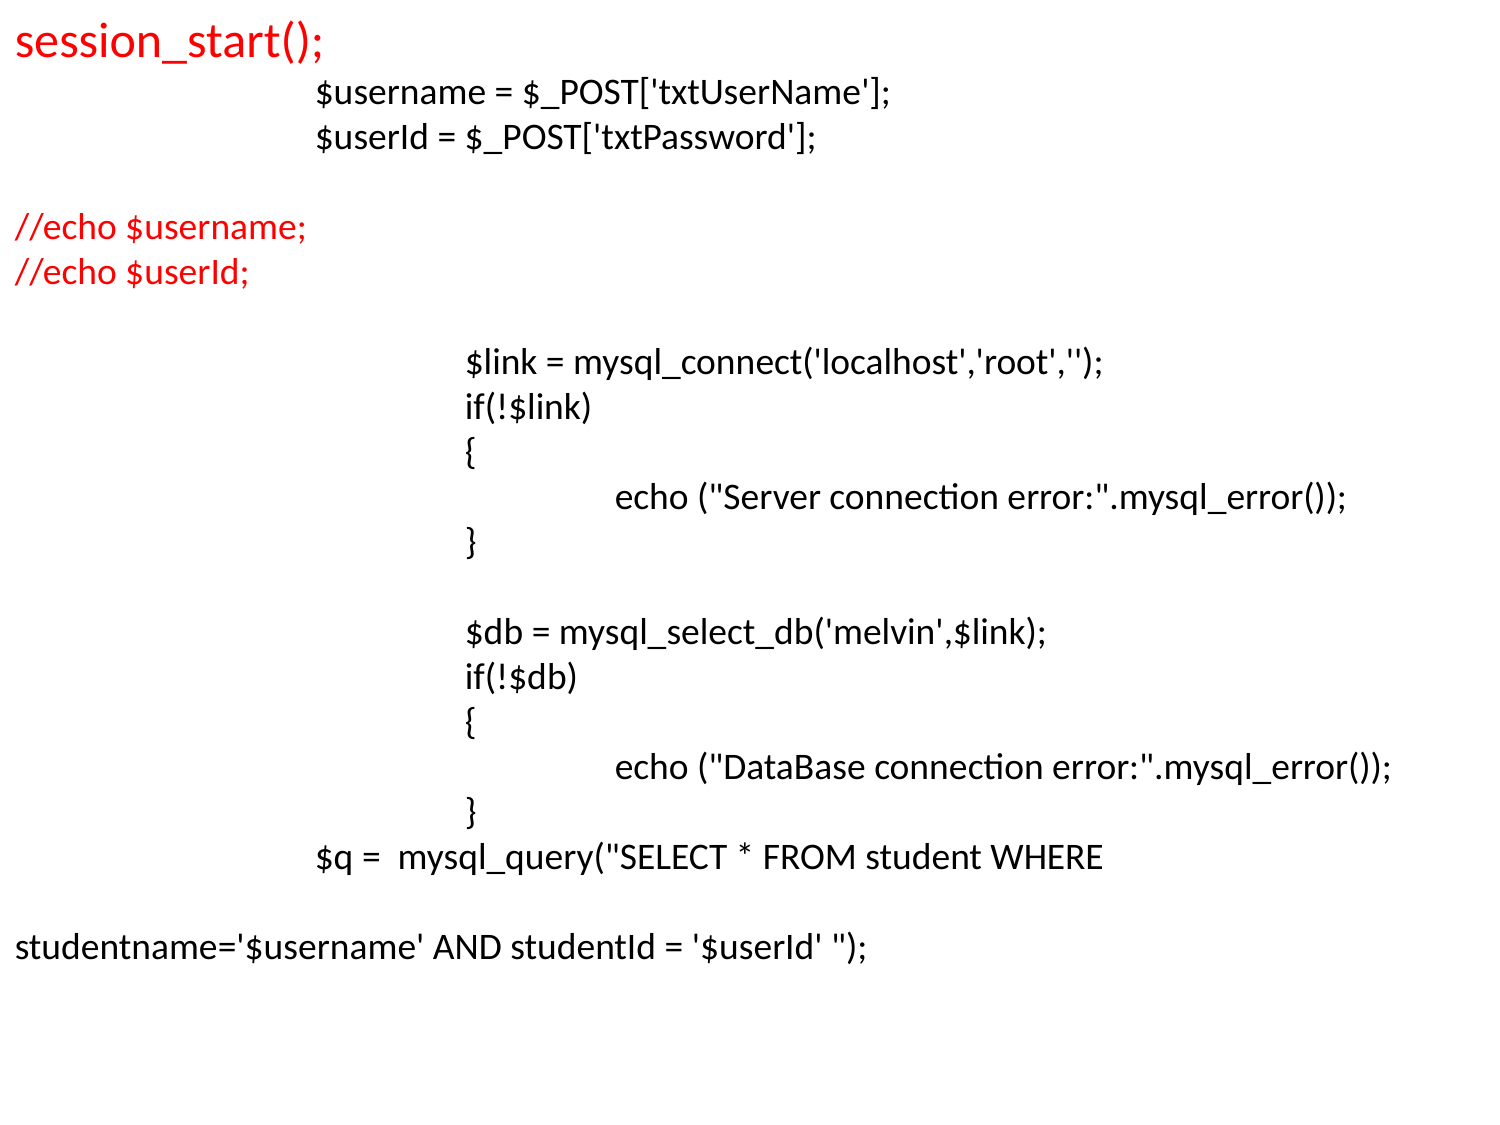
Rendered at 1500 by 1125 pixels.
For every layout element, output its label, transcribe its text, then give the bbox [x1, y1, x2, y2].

text_box session_start(); $username = $_POST['txtUserName']; $userId = $_POST['txtPassword']; //echo $username; //echo $userId; $link = mysql_connect('localhost','root',''); if(!$link) { echo ("Server connection error:".mysql_error()); } $db = mysql_select_db('melvin',$link); if(!$db) { echo ("DataBase connection error:".mysql_error()); } $q = mysql_query("SELECT * FROM student WHERE studentname='$username' AND studentId = '$userId' "); [0, 0, 1500, 1065]
